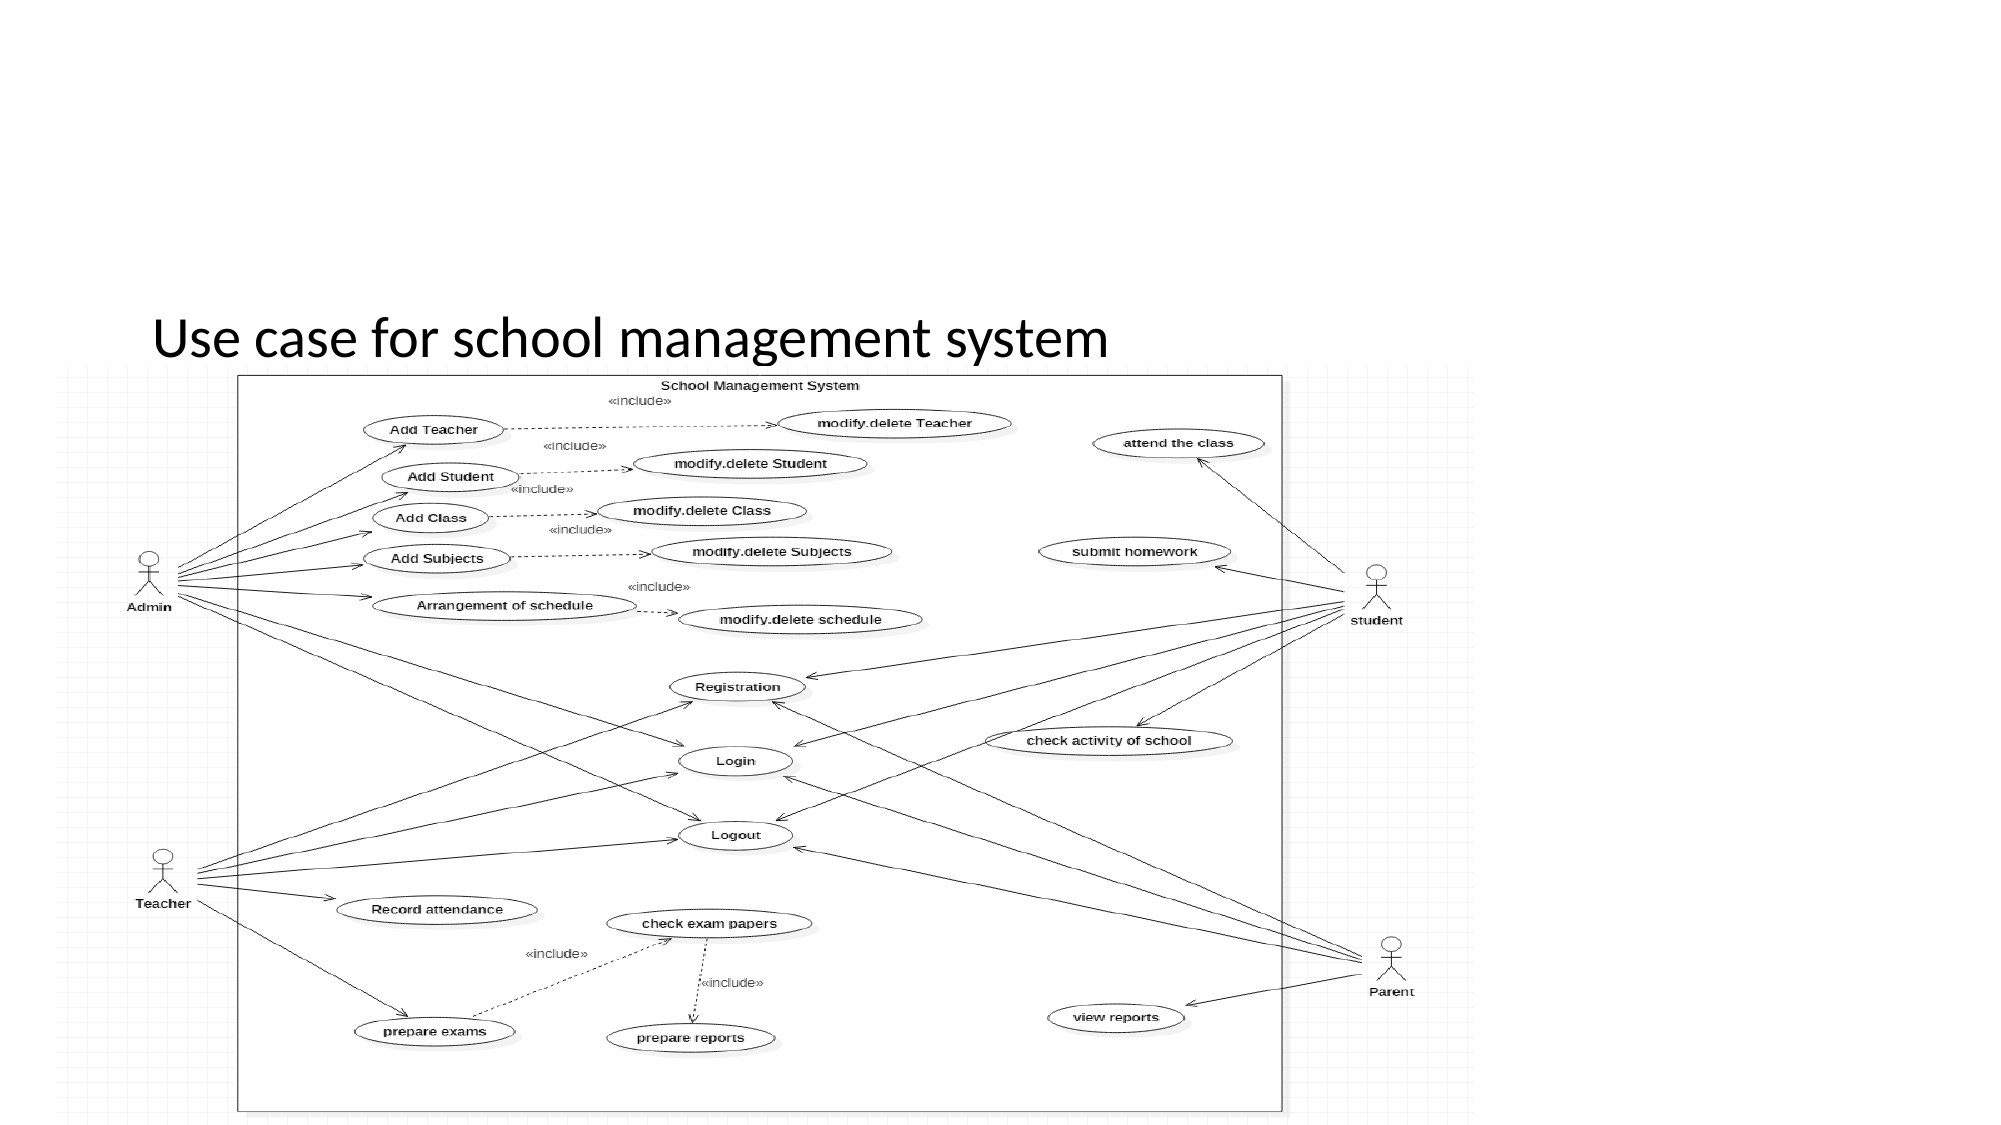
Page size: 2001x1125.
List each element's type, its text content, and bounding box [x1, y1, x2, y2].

list Use case for school management system [137, 299, 1863, 1014]
picture [56, 366, 1474, 1125]
